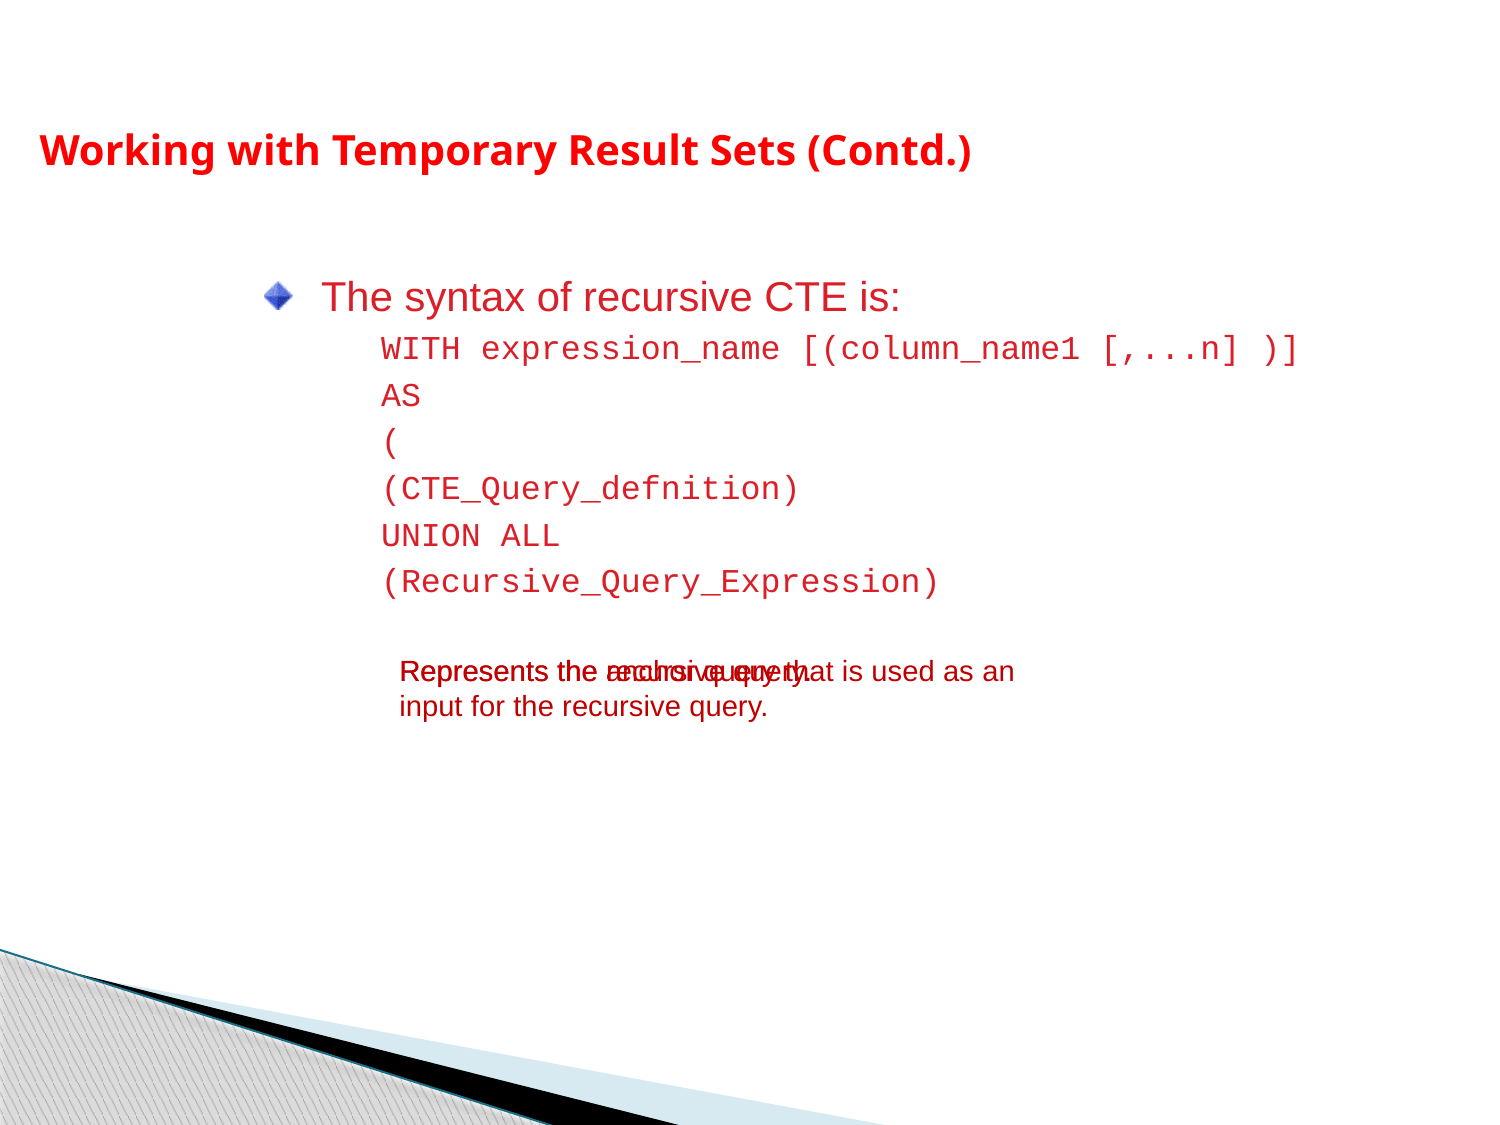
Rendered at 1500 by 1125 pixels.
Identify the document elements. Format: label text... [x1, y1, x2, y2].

text_box Working with Temporary Result Sets (Contd.) [24, 116, 1463, 182]
picture [264, 280, 293, 310]
text_box Represents the recursive query. [384, 645, 1060, 695]
text_box The syntax of recursive CTE is: WITH expression_name [(column_name1 [,...n] )] AS ( (CTE_Query_defnition) UNION ALL (Recursive_Query_Expression) [249, 262, 1450, 1050]
text_box Represents the anchor query that is used as an input for the recursive query. [384, 695, 1060, 730]
